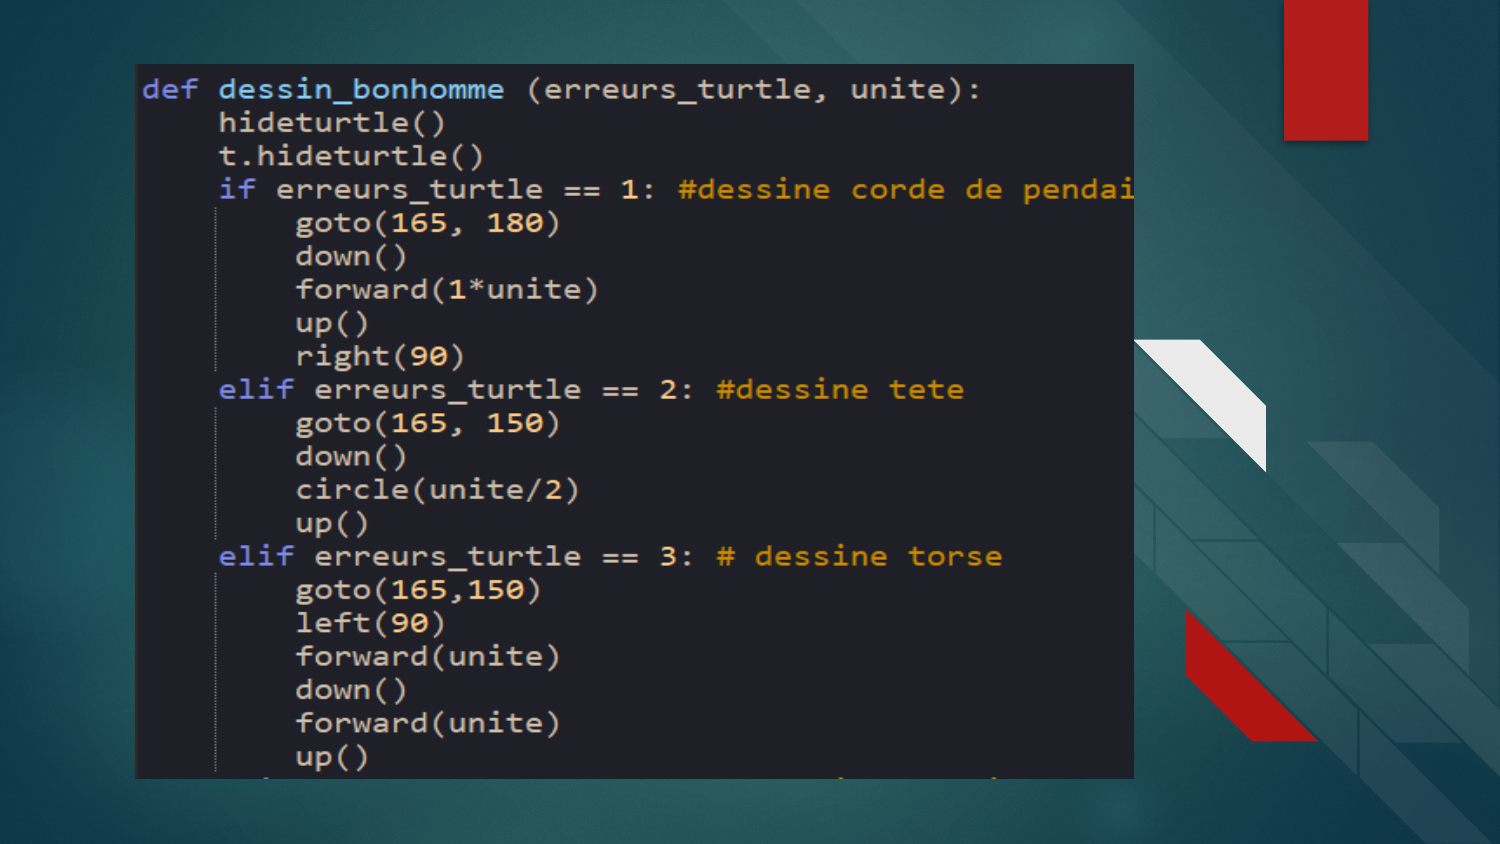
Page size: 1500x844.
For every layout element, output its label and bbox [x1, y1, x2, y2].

picture [0, 0, 1182, 844]
